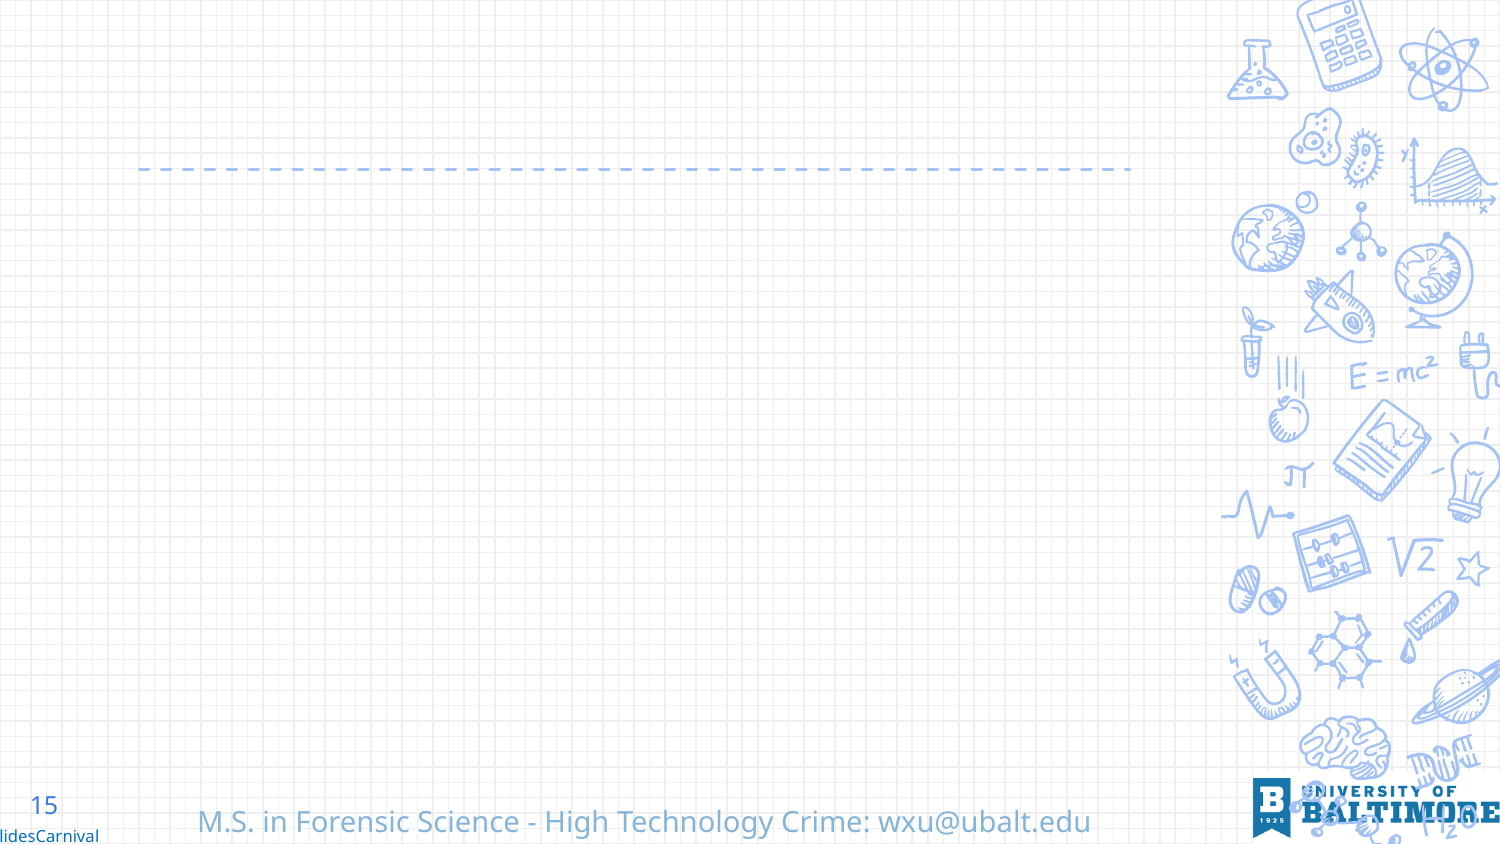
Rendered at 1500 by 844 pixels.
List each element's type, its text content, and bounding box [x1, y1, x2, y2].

picture [1316, 786, 1321, 797]
slide_number 15 [14, 774, 105, 840]
picture [1365, 817, 1376, 833]
picture [1253, 771, 1500, 844]
picture [1327, 813, 1336, 822]
